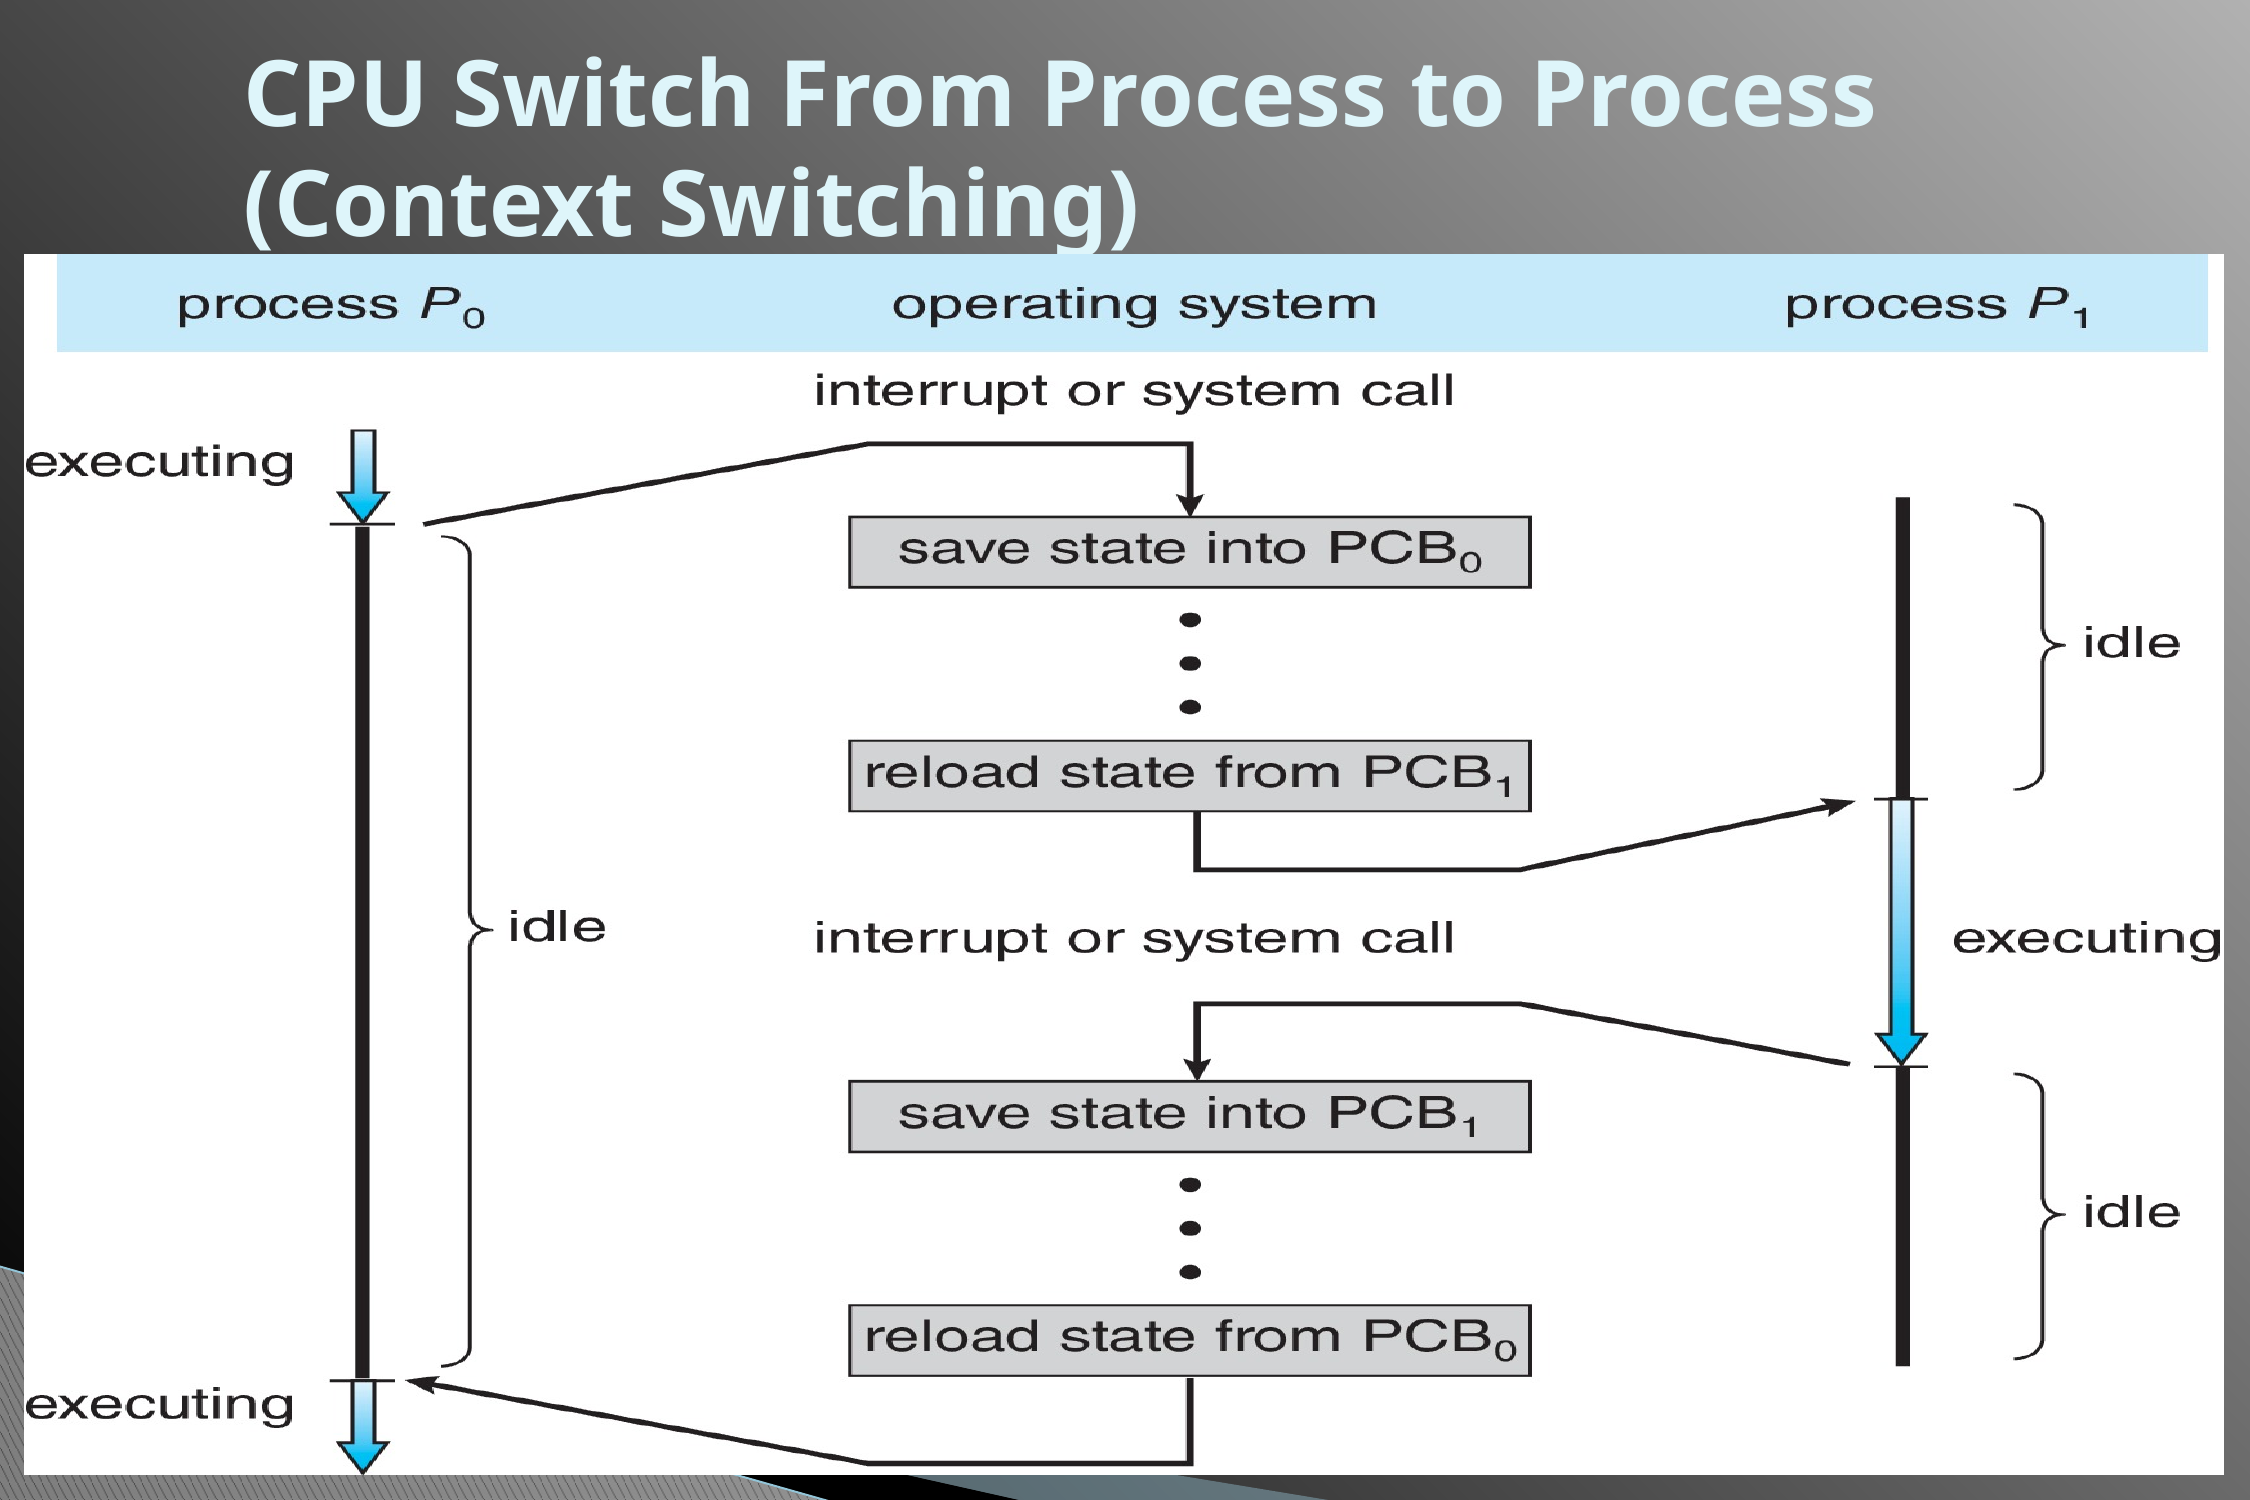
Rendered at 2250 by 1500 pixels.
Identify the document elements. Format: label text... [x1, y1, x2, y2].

title CPU Switch From Process to Process (Context Switching) [221, 60, 2247, 230]
picture [0, 253, 2225, 1500]
